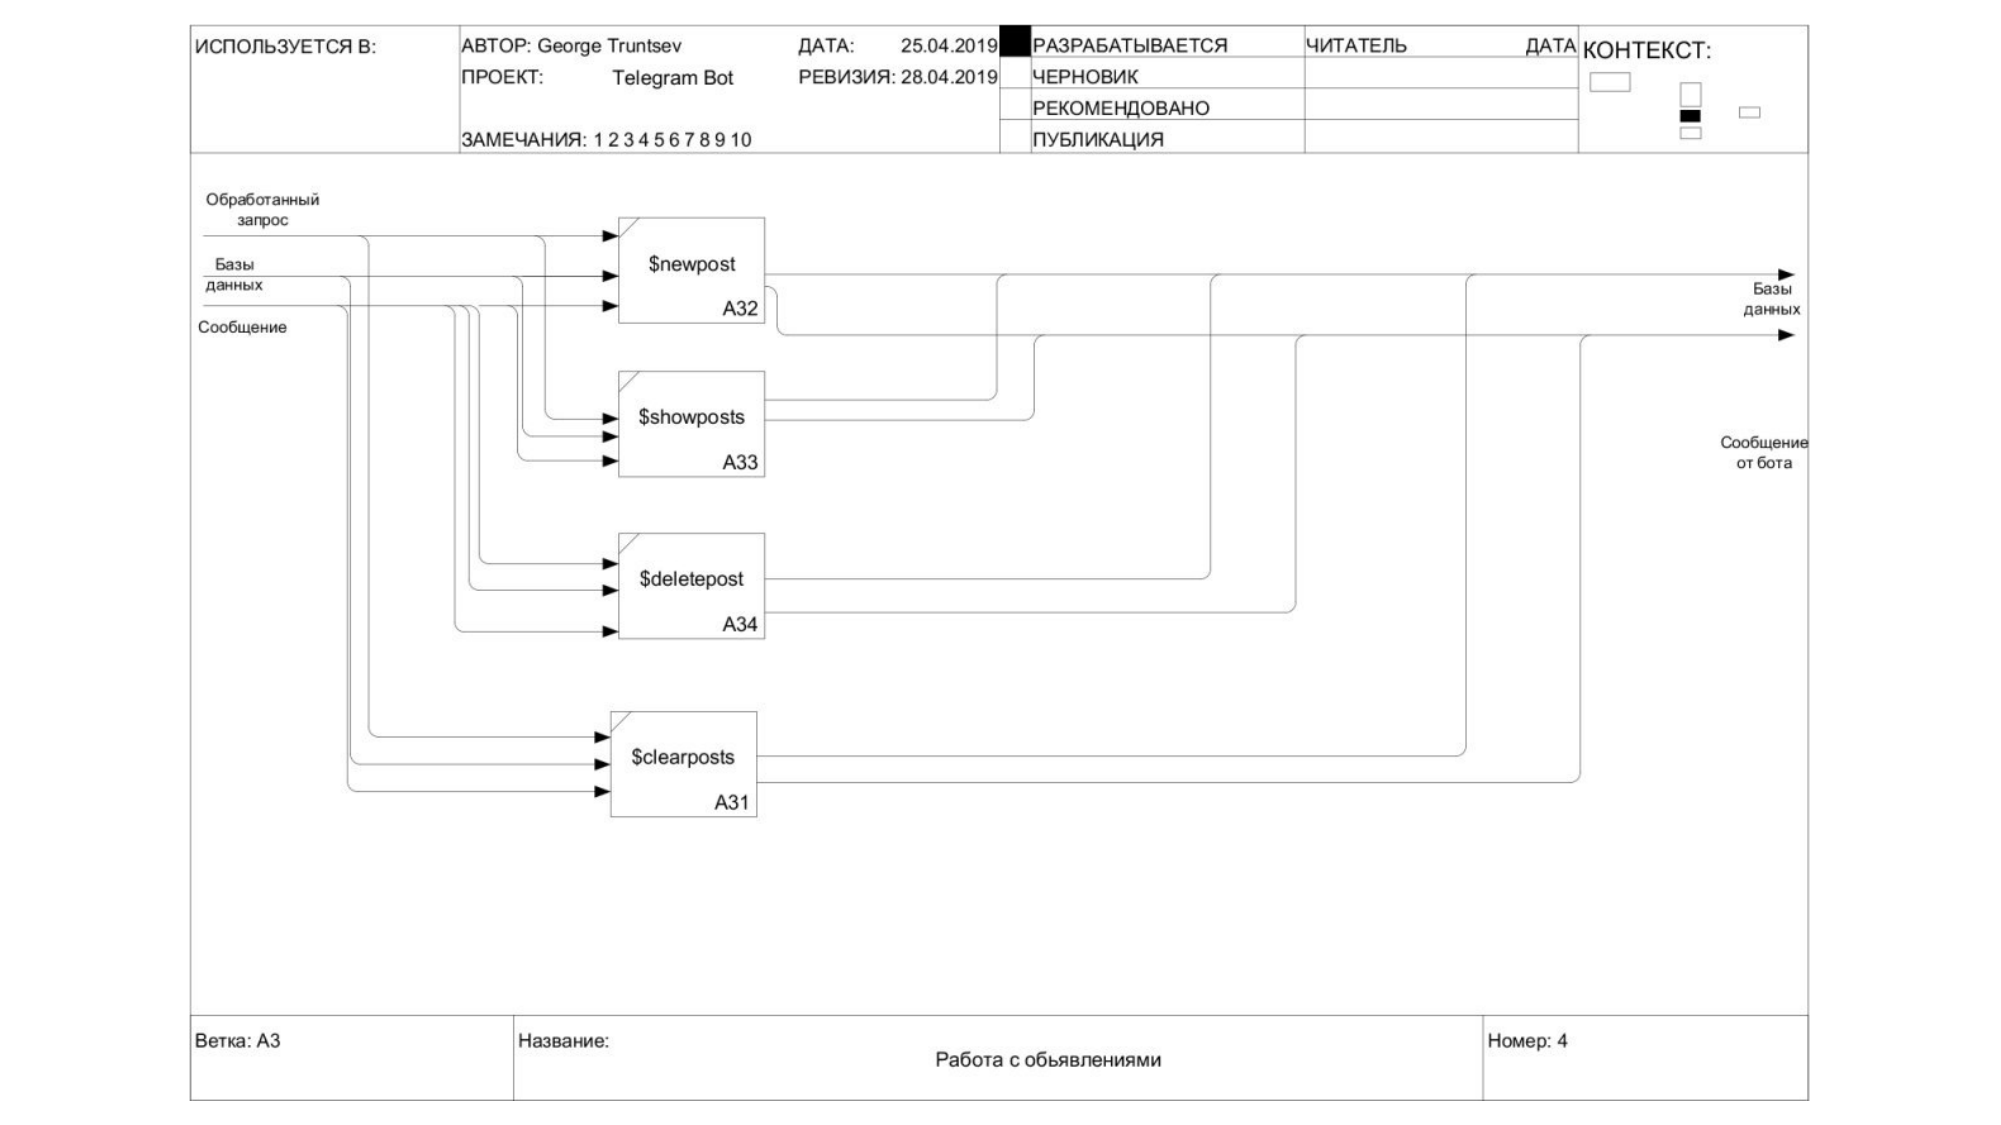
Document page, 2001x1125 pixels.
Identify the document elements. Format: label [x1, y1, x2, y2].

list [189, 24, 1810, 1101]
